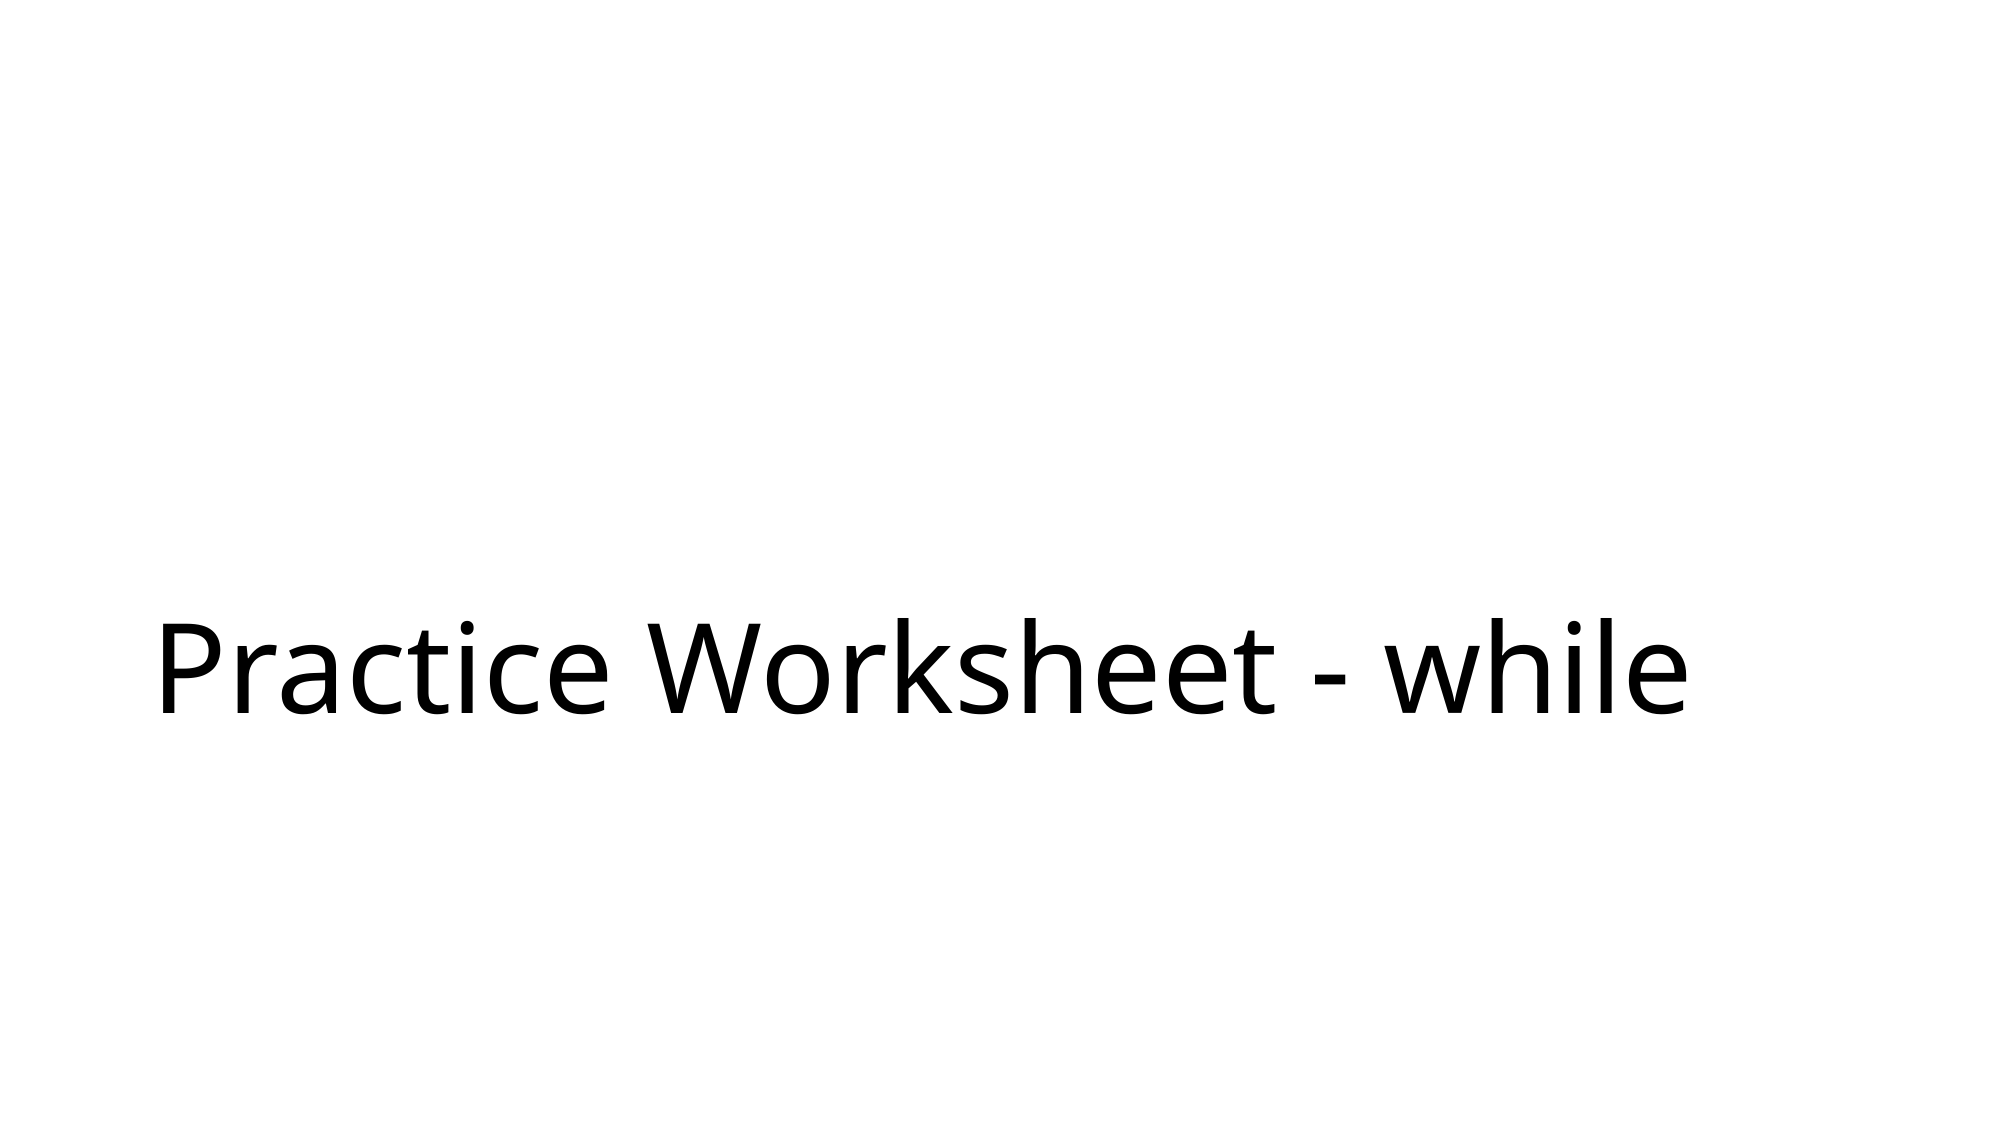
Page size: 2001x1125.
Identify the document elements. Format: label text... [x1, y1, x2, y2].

title Practice Worksheet - while [136, 280, 1862, 749]
